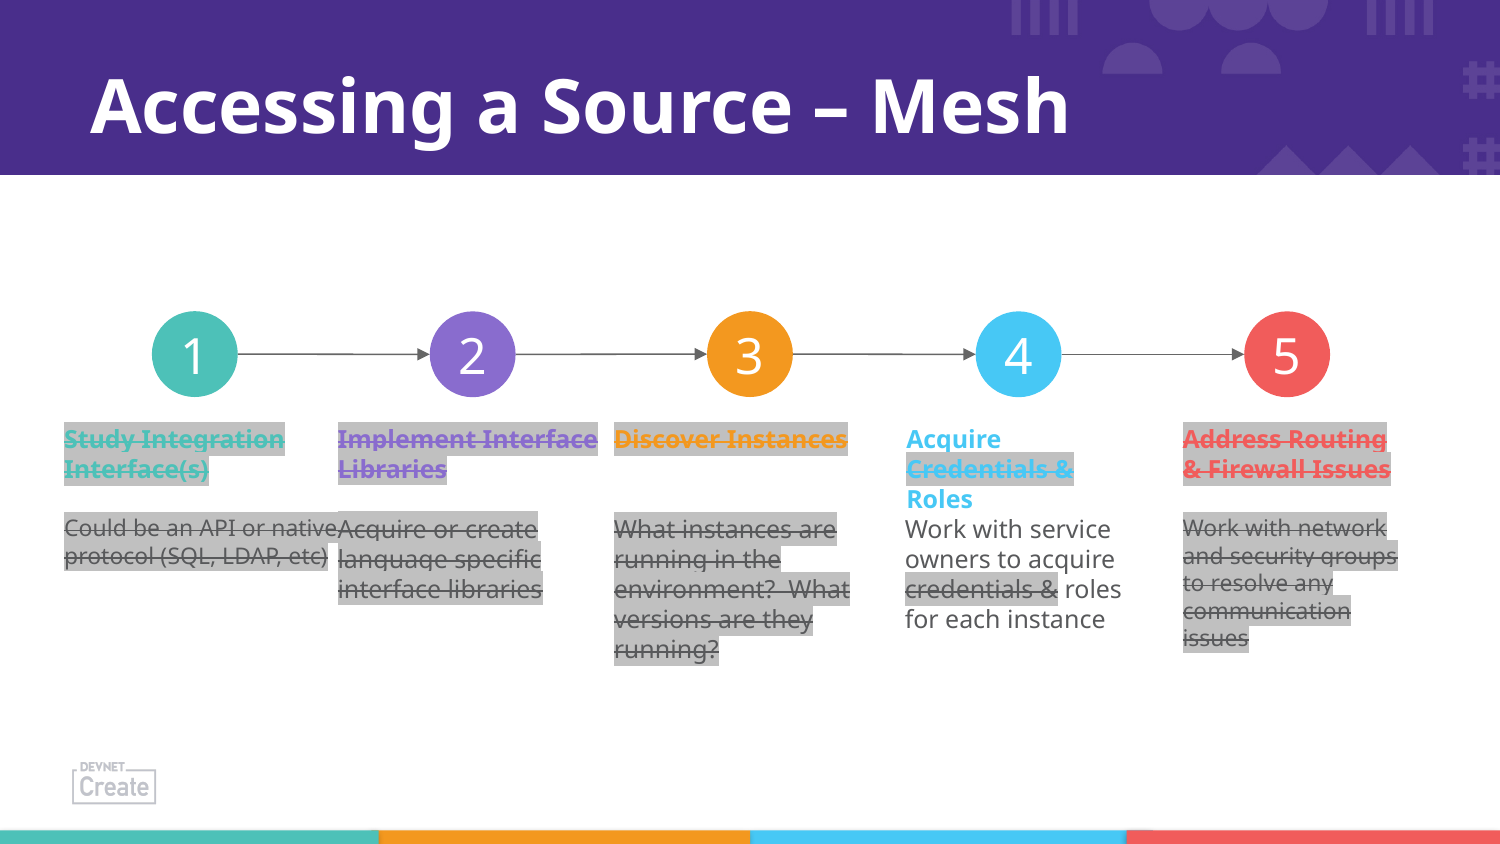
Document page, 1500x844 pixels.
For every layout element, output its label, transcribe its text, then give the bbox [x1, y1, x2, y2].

text_box Could be an API or native protocol (SQL, LDAP, etc) [49, 506, 322, 576]
text_box Implement Interface Libraries [322, 415, 623, 491]
text_box Work with service owners to acquire credentials & roles for each instance [889, 506, 1146, 641]
text_box 2 [427, 309, 518, 400]
text_box 5 [1242, 309, 1333, 400]
text_box 3 [705, 309, 795, 400]
text_box Study Integration Interface(s) [49, 416, 361, 492]
title Accessing a Source – Mesh [75, 33, 1425, 175]
text_box Discover Instances [623, 416, 891, 461]
text_box Acquire or create language specific interface libraries [322, 505, 623, 611]
text_box Address Routing & Firewall Issues [1167, 416, 1425, 492]
text_box What instances are running in the environment? What versions are they running? [598, 506, 899, 671]
text_box 4 [973, 309, 1064, 400]
picture [0, 0, 1500, 175]
text_box Work with network and security groups to resolve any communication issues [1167, 506, 1425, 659]
text_box 1 [149, 309, 240, 400]
text_box Acquire Credentials & Roles [891, 416, 1144, 506]
